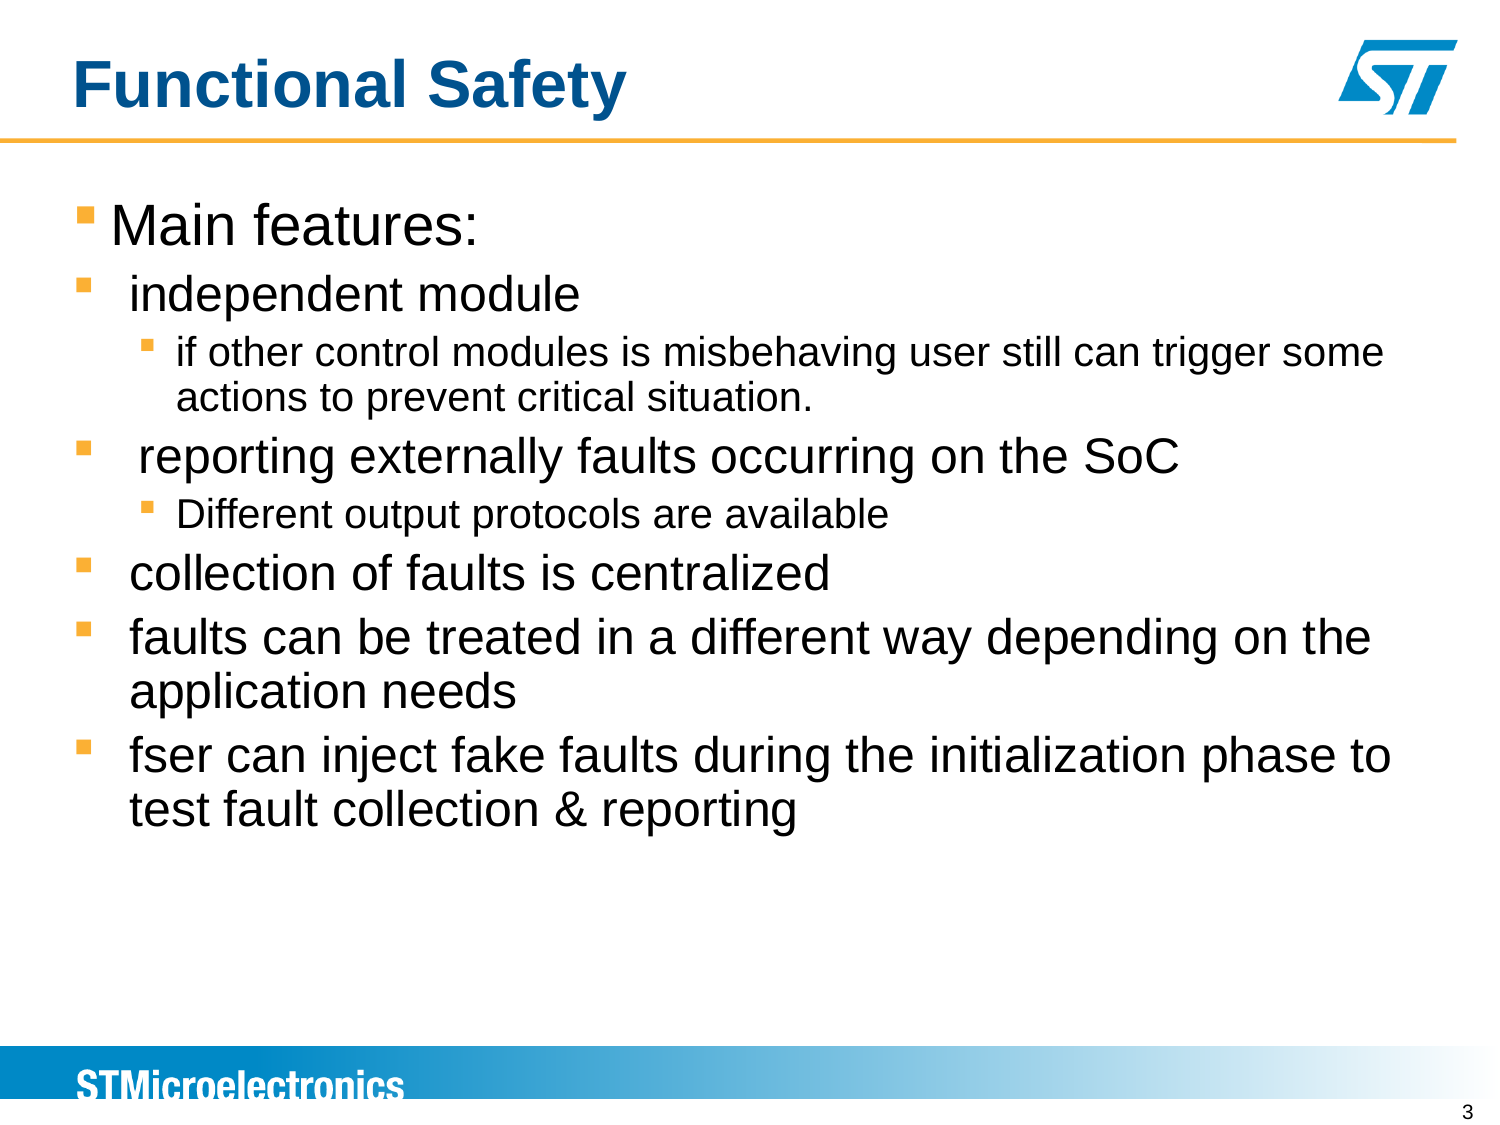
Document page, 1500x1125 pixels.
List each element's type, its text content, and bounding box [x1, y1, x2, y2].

picture [0, 1046, 1500, 1101]
title Functional Safety [57, 24, 1283, 138]
picture [1328, 37, 1462, 117]
list Main features: independent module if other control modules is misbehaving user still can trigger some actions to prevent critical situation. reporting externally faults occurring on the SoC Different output protocols are available collection of faults is centralized faults can be treated in a different way depending on the application needs fser can inject fake faults during the initialization phase to test fault collection & reporting [57, 187, 1466, 1001]
slide_number 3 [1413, 1086, 1489, 1125]
